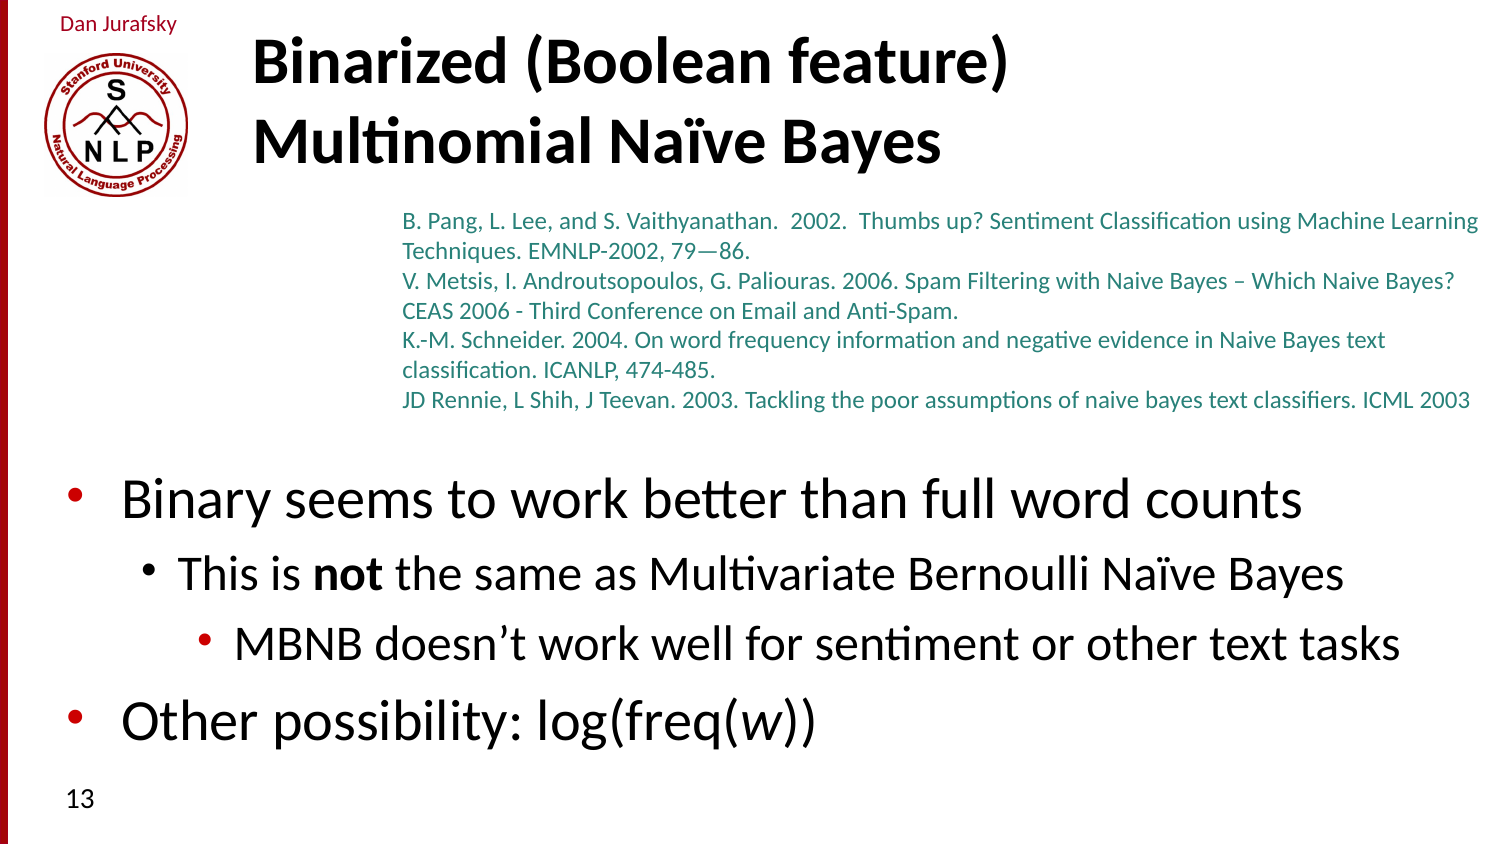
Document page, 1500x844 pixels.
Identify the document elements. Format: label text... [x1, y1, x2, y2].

picture [44, 53, 188, 197]
slide_number 13 [49, 771, 376, 829]
list Binary seems to work better than full word counts This is not the same as Multivariate Bernoulli Naïve Bayes MBNB doesn’t work well for sentiment or other text tasks Other possibility: log(freq(w)) [50, 452, 1450, 797]
text_box B. Pang, L. Lee, and S. Vaithyanathan. 2002. Thumbs up? Sentiment Classification using Machine Learning Techniques. EMNLP-2002, 79—86. V. Metsis, I. Androutsopoulos, G. Paliouras. 2006. Spam Filtering with Naive Bayes – Which Naive Bayes? CEAS 2006 - Third Conference on Email and Anti-Spam. K.-M. Schneider. 2004. On word frequency information and negative evidence in Naive Bayes text classiﬁcation. ICANLP, 474-485. JD Rennie, L Shih, J Teevan. 2003. Tackling the poor assumptions of naive bayes text classifiers. ICML 2003 [387, 196, 1500, 422]
title Binarized (Boolean feature) Multinomial Naïve Bayes [237, 21, 1500, 185]
